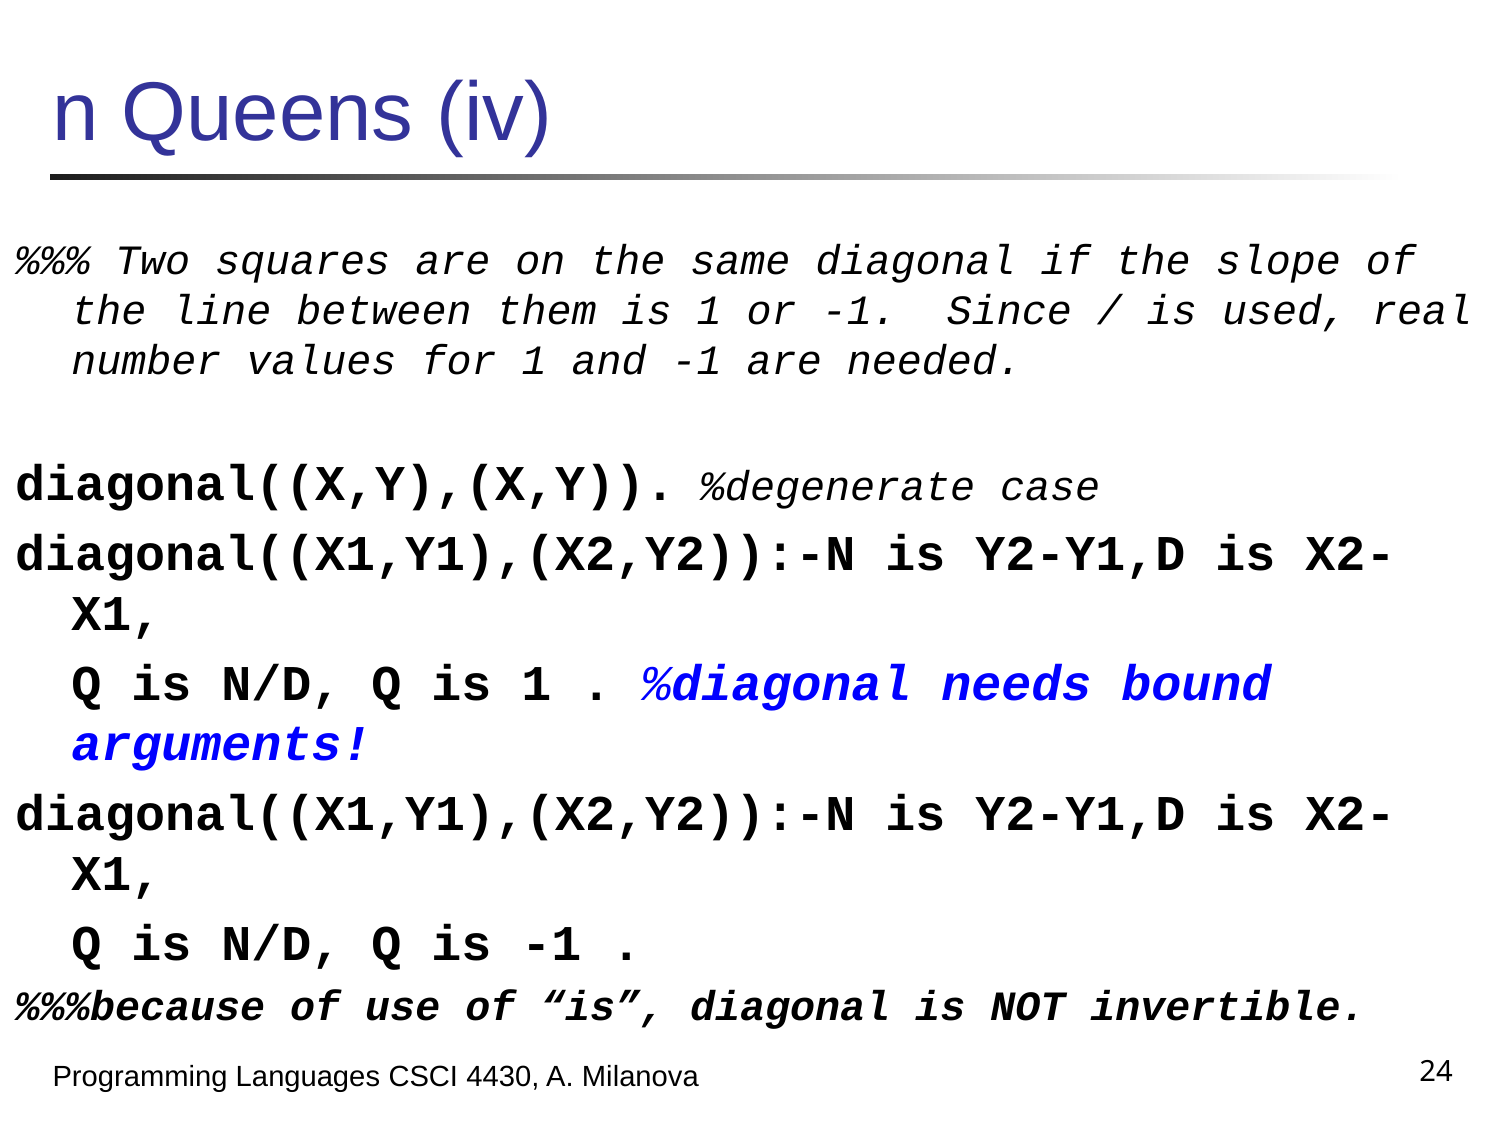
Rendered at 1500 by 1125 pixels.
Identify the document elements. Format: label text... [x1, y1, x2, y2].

title n Queens (iv) [37, 0, 1466, 165]
list %%% Two squares are on the same diagonal if the slope of the line between them is 1 or -1. Since / is used, real number values for 1 and -1 are needed. diagonal((X,Y),(X,Y)). %degenerate case diagonal((X1,Y1),(X2,Y2)):-N is Y2-Y1,D is X2-X1, Q is N/D, Q is 1 . %diagonal needs bound arguments! diagonal((X1,Y1),(X2,Y2)):-N is Y2-Y1,D is X2-X1, Q is N/D, Q is -1 . %%%because of use of “is”, diagonal is NOT invertible. [0, 224, 1500, 1013]
footer Programming Languages CSCI 4430, A. Milanova [37, 1024, 813, 1101]
slide_number 24 [1154, 1023, 1468, 1100]
